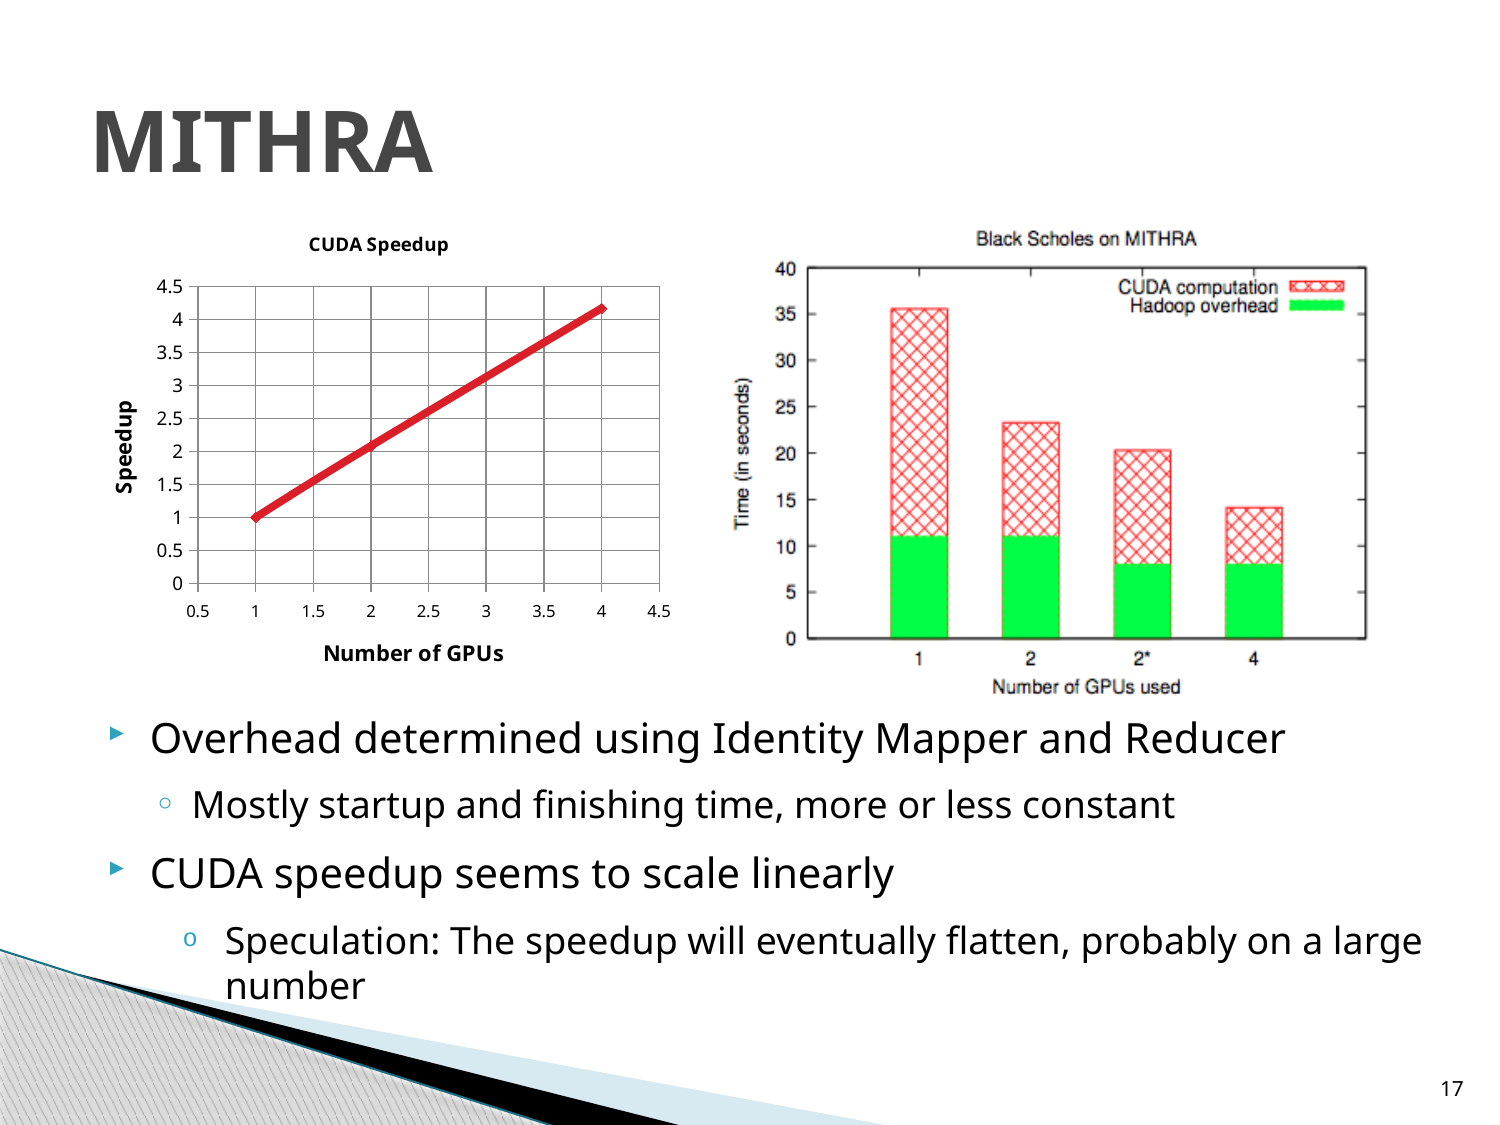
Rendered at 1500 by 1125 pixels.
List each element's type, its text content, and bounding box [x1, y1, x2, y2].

title MITHRA [75, 45, 1425, 233]
slide_number 17 [1418, 1051, 1479, 1112]
chart [74, 207, 684, 700]
text_box Overhead determined using Identity Mapper and Reducer Mostly startup and finishing time, more or less constant CUDA speedup seems to scale linearly Speculation: The speedup will eventually flatten, probably on a large number [75, 704, 1463, 969]
picture [704, 211, 1463, 714]
